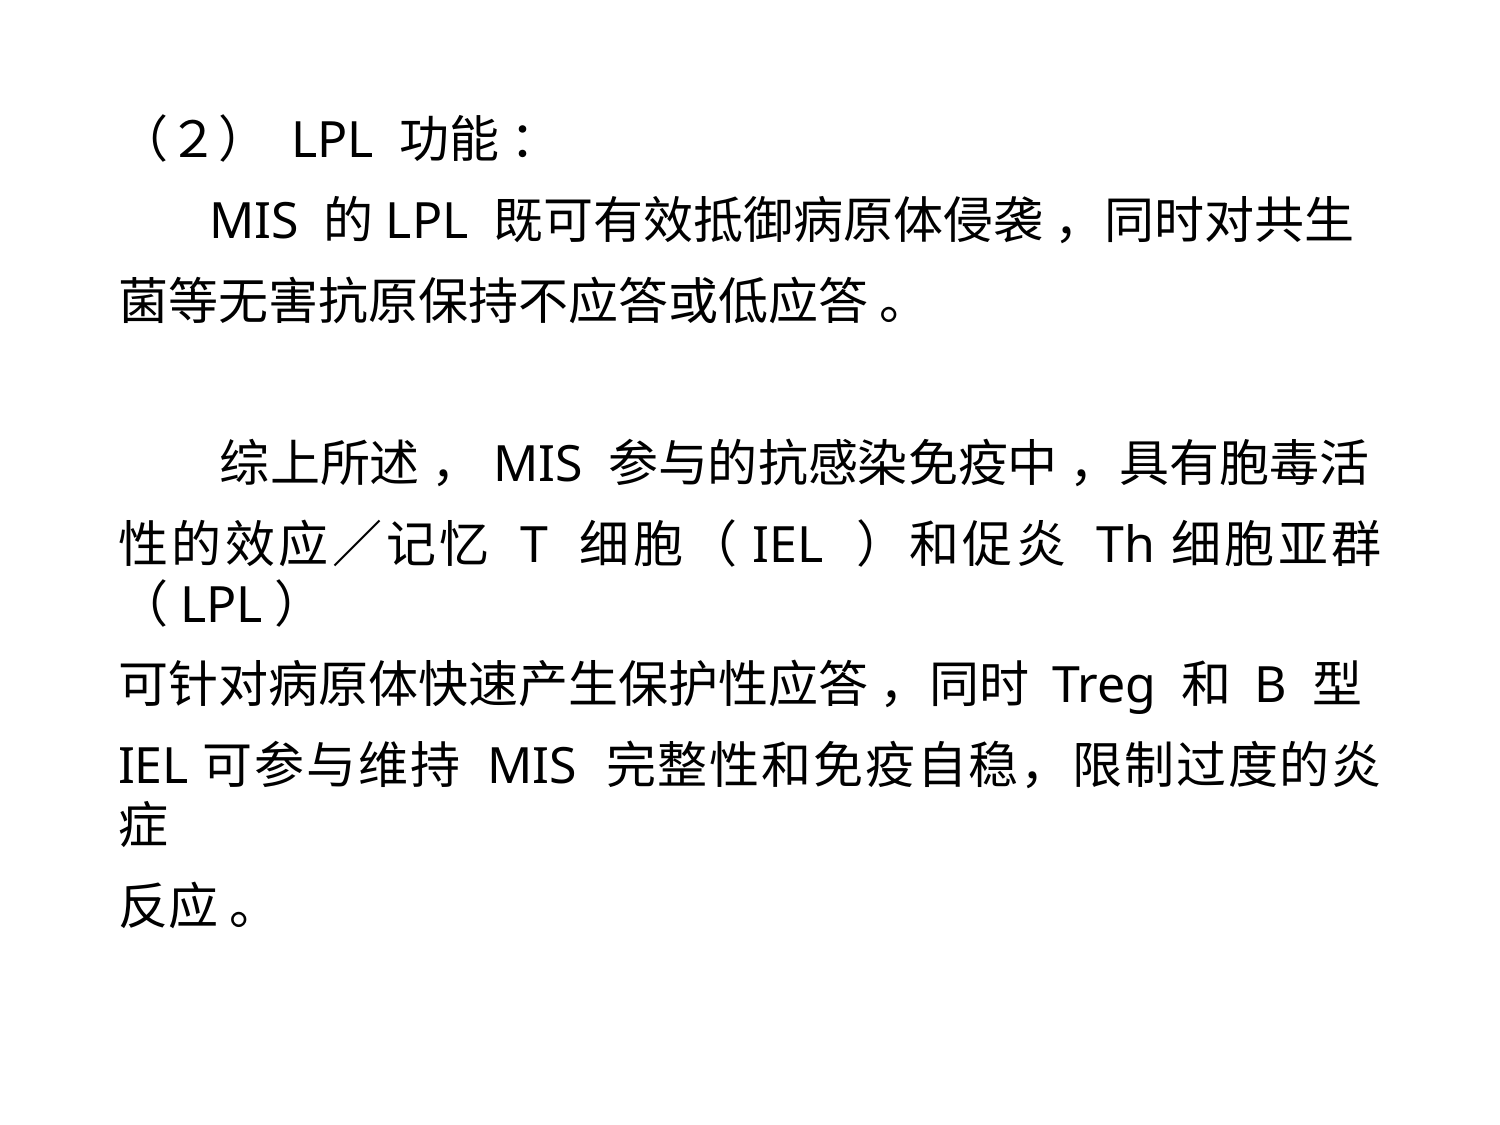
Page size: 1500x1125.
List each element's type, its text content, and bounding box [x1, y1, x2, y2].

list （２） LPL 功能 ： MIS 的LPL 既可有效抵御病原体侵袭 ，同时对共生 菌等无害抗原保持不应答或低应答 。 综上所述 ，MIS 参与的抗感染免疫中 ，具有胞毒活 性的效应／记忆 T 细胞（IEL ）和促炎 Th细胞亚群（LPL） 可针对病原体快速产生保护性应答 ，同时 Treg 和 B 型 IEL可参与维持 MIS 完整性和免疫自稳，限制过度的炎症 反应 。 [103, 100, 1397, 1071]
